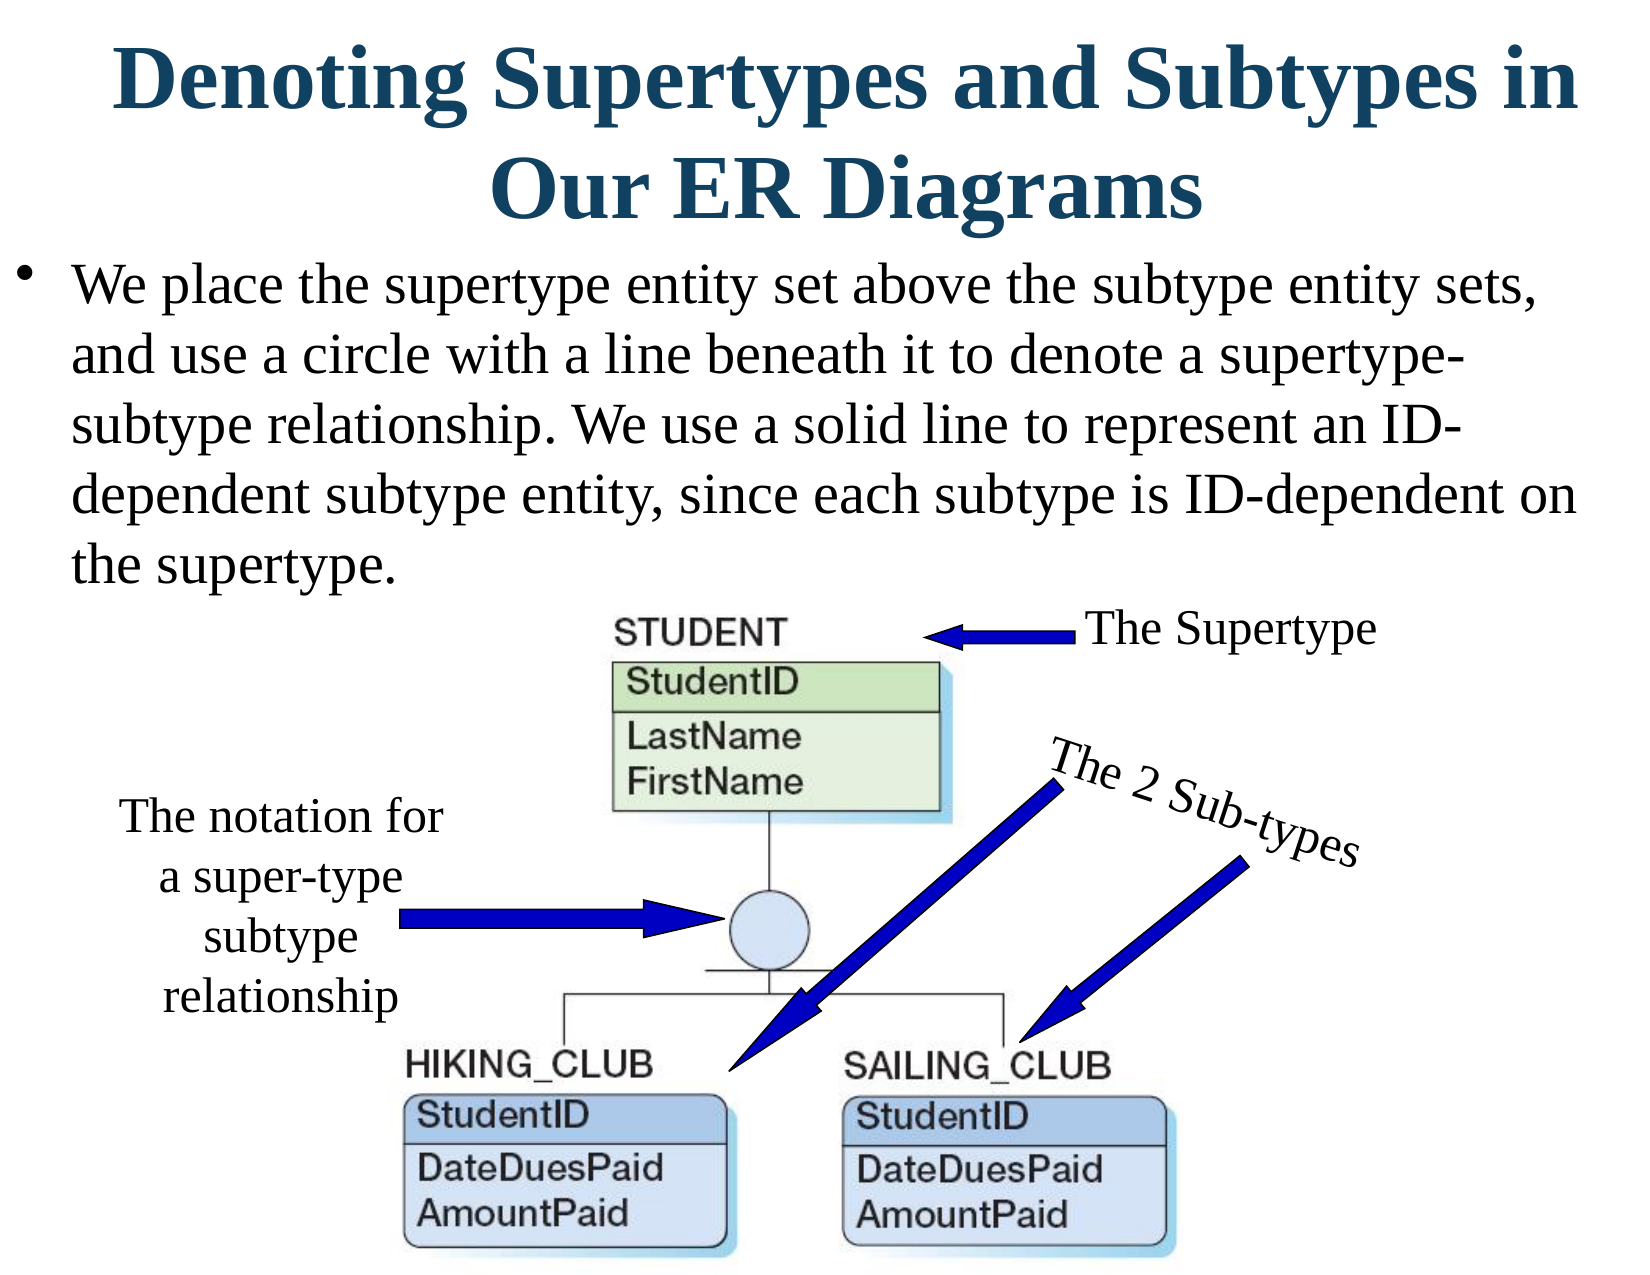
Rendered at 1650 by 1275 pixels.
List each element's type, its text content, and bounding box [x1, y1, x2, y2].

picture [362, 607, 1184, 1275]
text_box The notation for a super-type subtype relationship [87, 774, 357, 1030]
text_box The 2 Sub-types [1187, 754, 1414, 900]
text_box [1187, 855, 1250, 917]
title Denoting Supertypes and Subtypes in Our ER Diagrams [87, 0, 1607, 237]
list We place the supertype entity set above the subtype entity sets, and use a circle with a line beneath it to denote a supertype-subtype relationship. We use a solid line to represent an ID-dependent subtype entity, since each subtype is ID-dependent on the supertype. [0, 237, 1650, 1238]
text_box The Supertype [1049, 587, 1413, 663]
